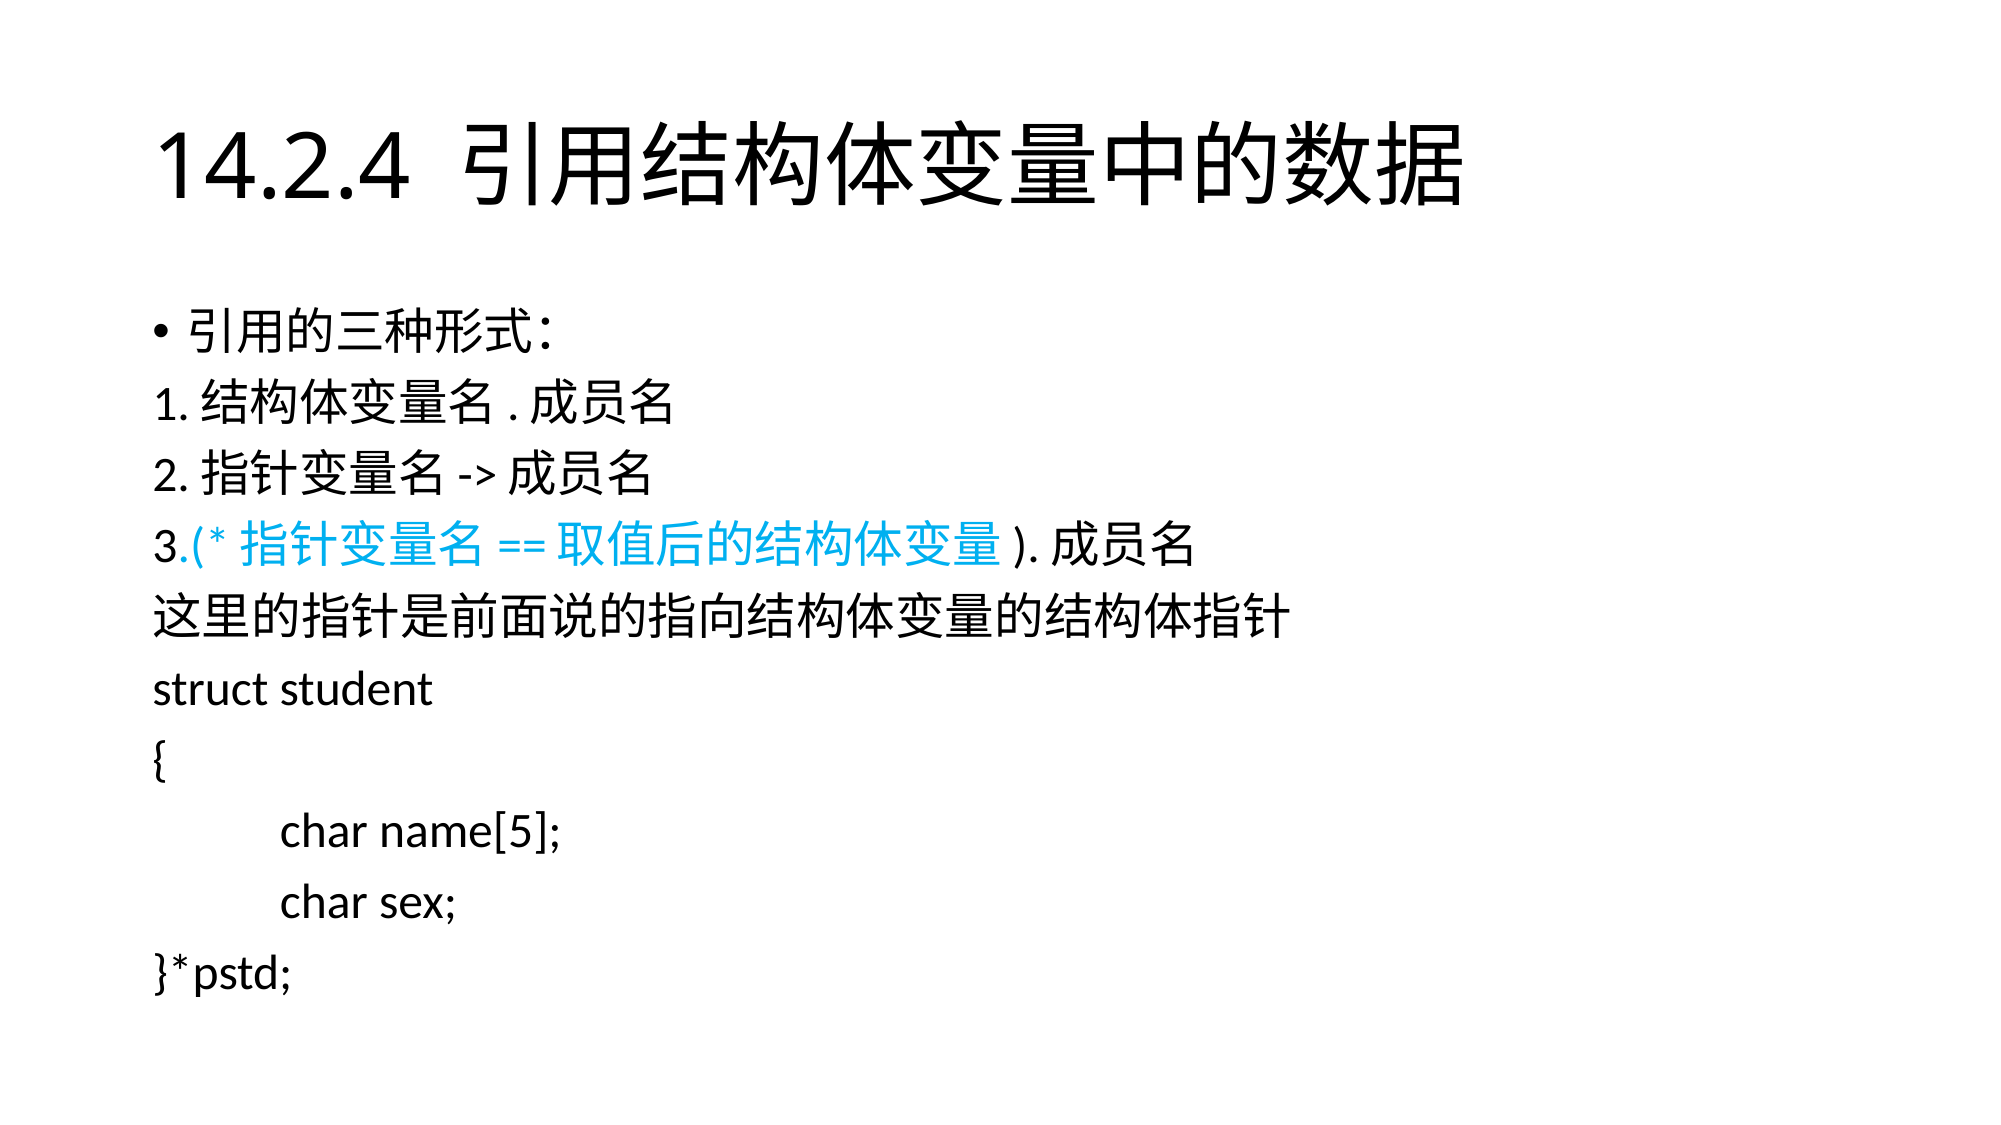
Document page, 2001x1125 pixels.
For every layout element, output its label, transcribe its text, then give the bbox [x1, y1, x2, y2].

title 14.2.4 引用结构体变量中的数据 [137, 59, 1863, 278]
list 引用的三种形式： 1.结构体变量名.成员名 2.指针变量名->成员名 3.(*指针变量名==取值后的结构体变量).成员名 这里的指针是前面说的指向结构体变量的结构体指针 struct student { char name[5]; char sex; }*pstd; [137, 299, 1863, 1014]
